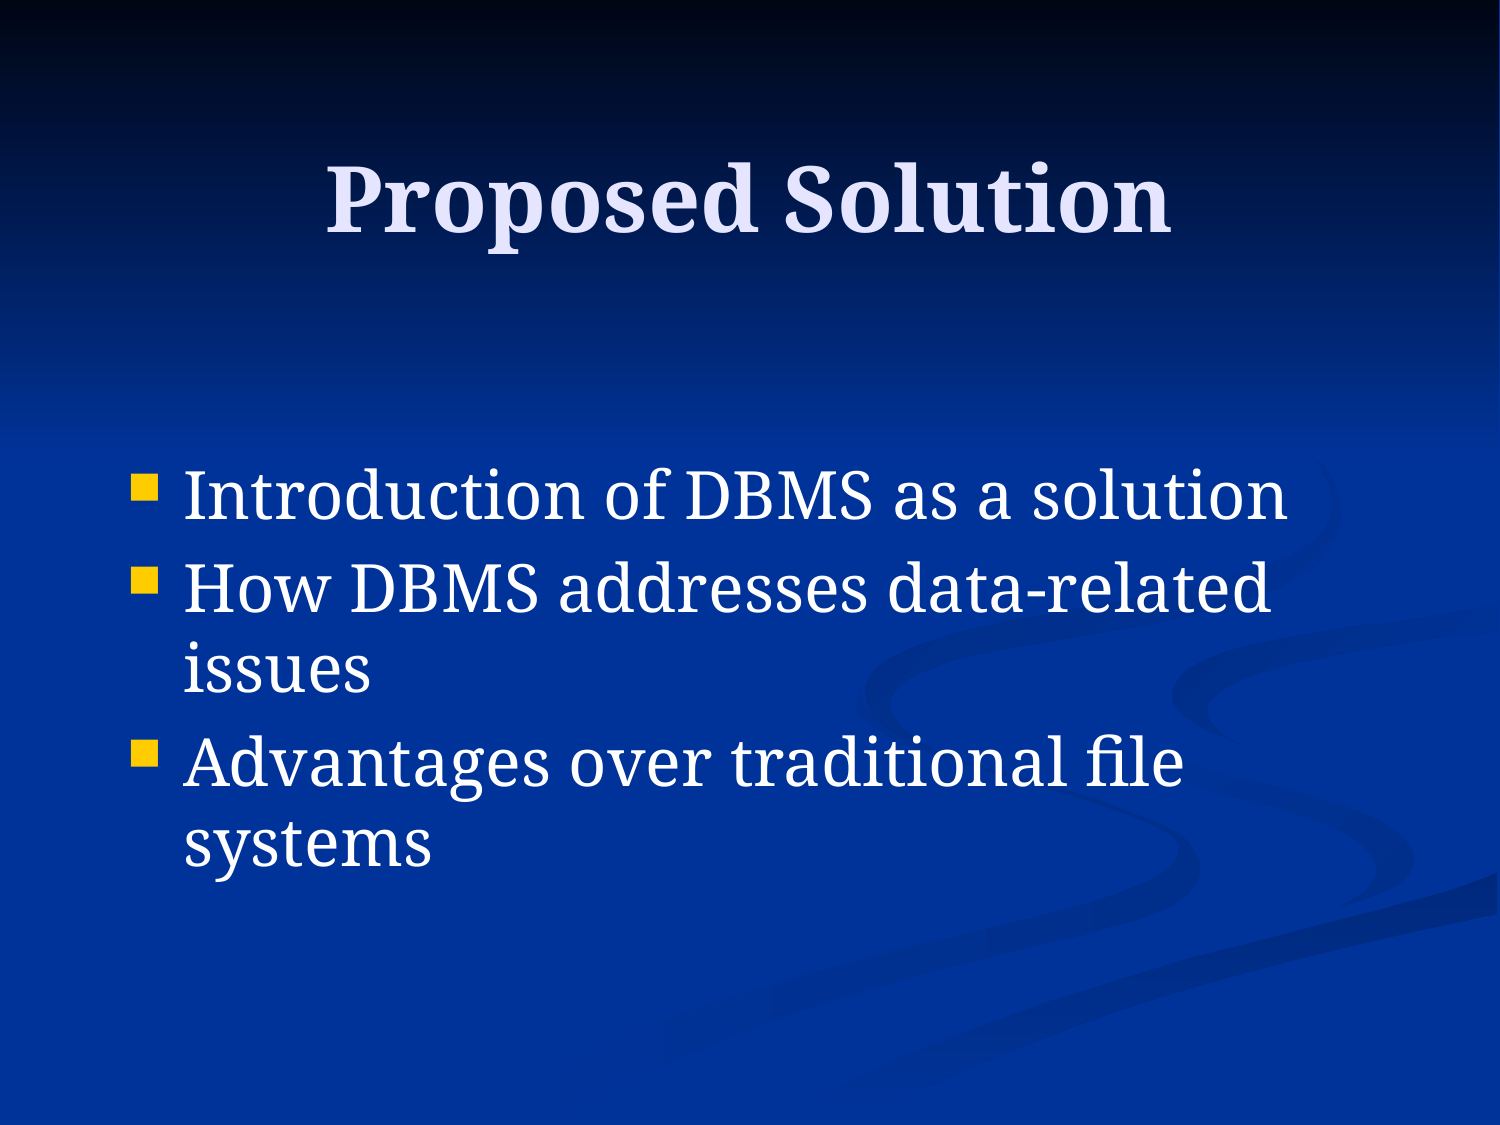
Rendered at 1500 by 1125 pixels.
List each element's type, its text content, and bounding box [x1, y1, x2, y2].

list Introduction of DBMS as a solution How DBMS addresses data-related issues Advantages over traditional file systems [112, 445, 1463, 793]
title Proposed Solution [75, 101, 1425, 290]
